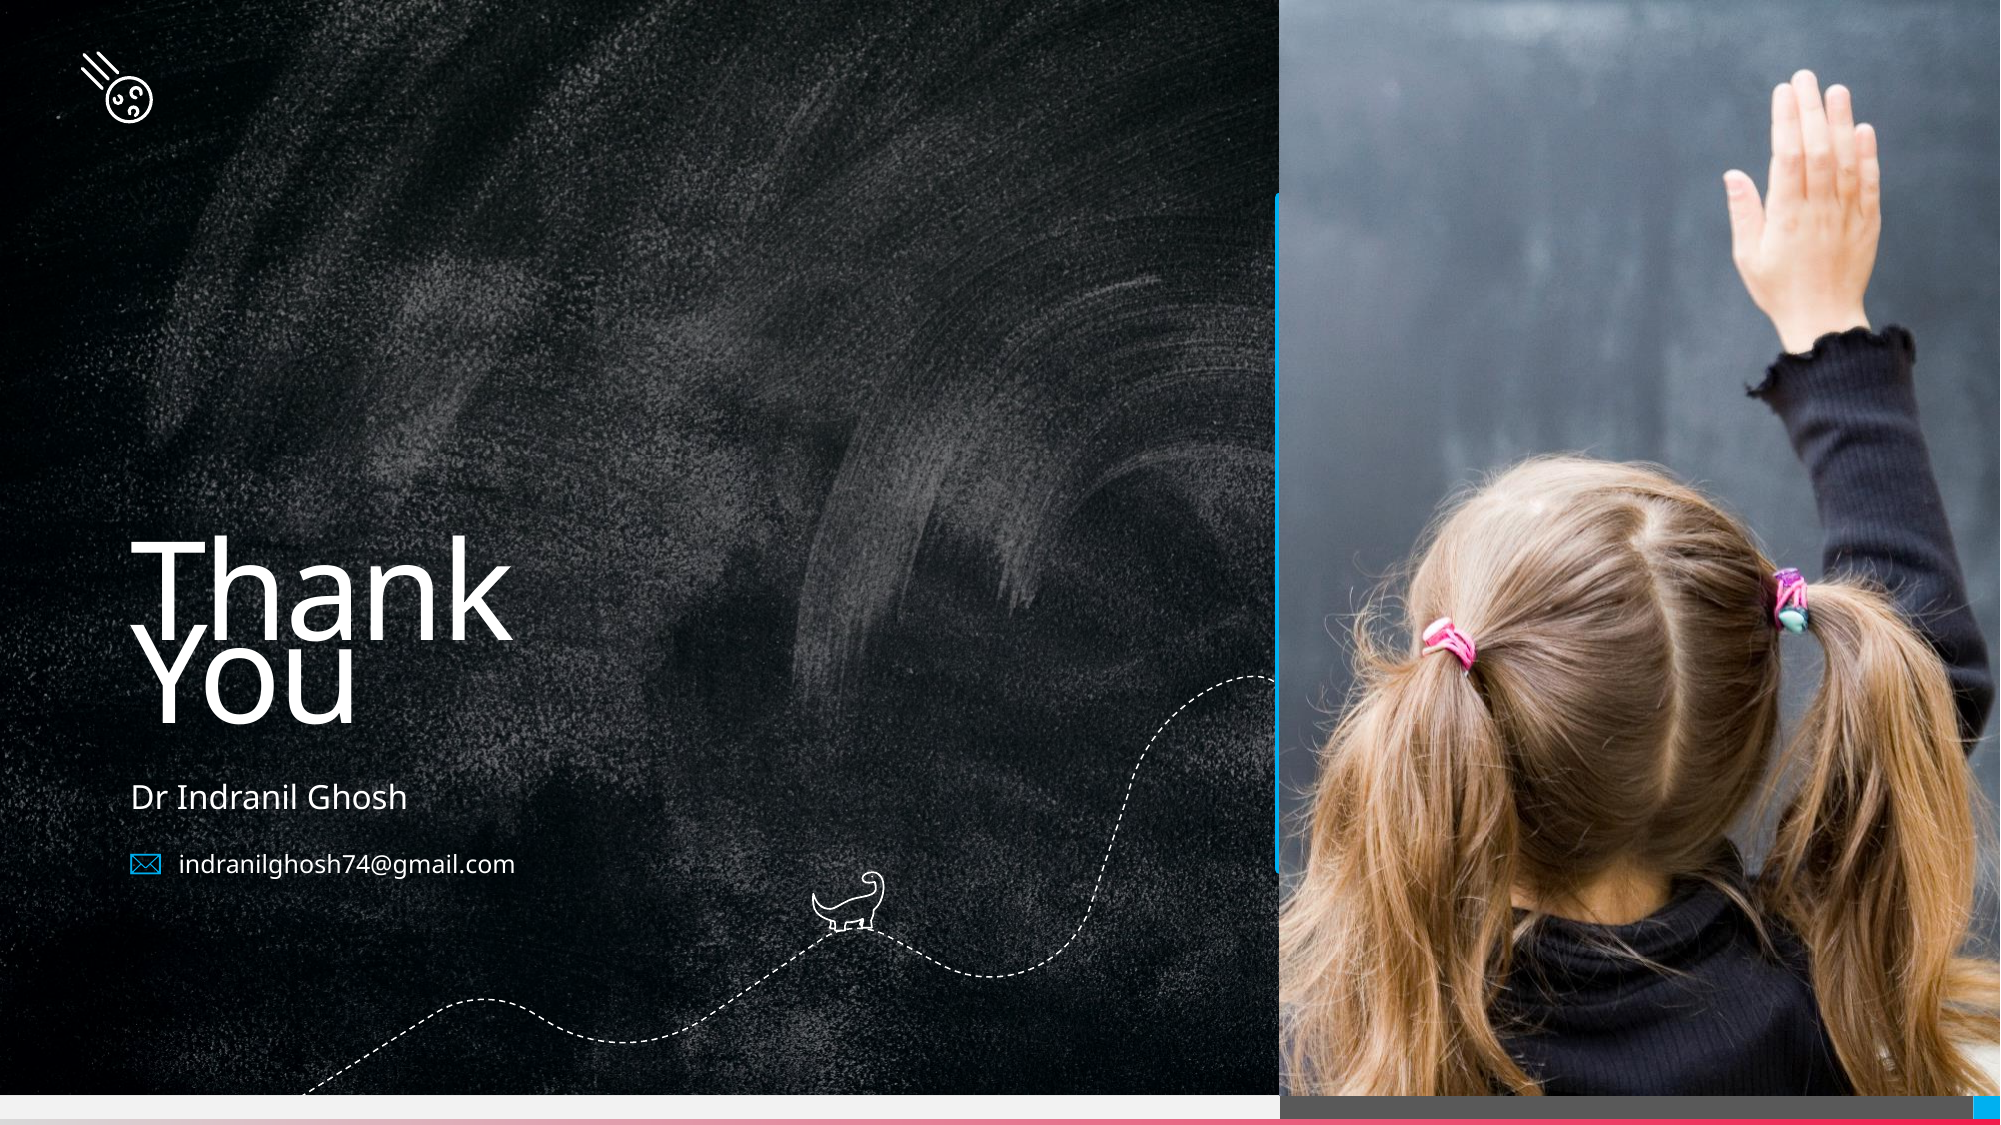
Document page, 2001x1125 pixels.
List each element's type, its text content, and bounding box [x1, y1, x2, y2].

list Dr Indranil Ghosh [130, 777, 747, 820]
list indranilghosh74@gmail.com [178, 844, 747, 886]
title Thank You [130, 497, 748, 752]
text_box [80, 50, 154, 124]
picture [0, 0, 2000, 1096]
text_box [812, 871, 885, 932]
